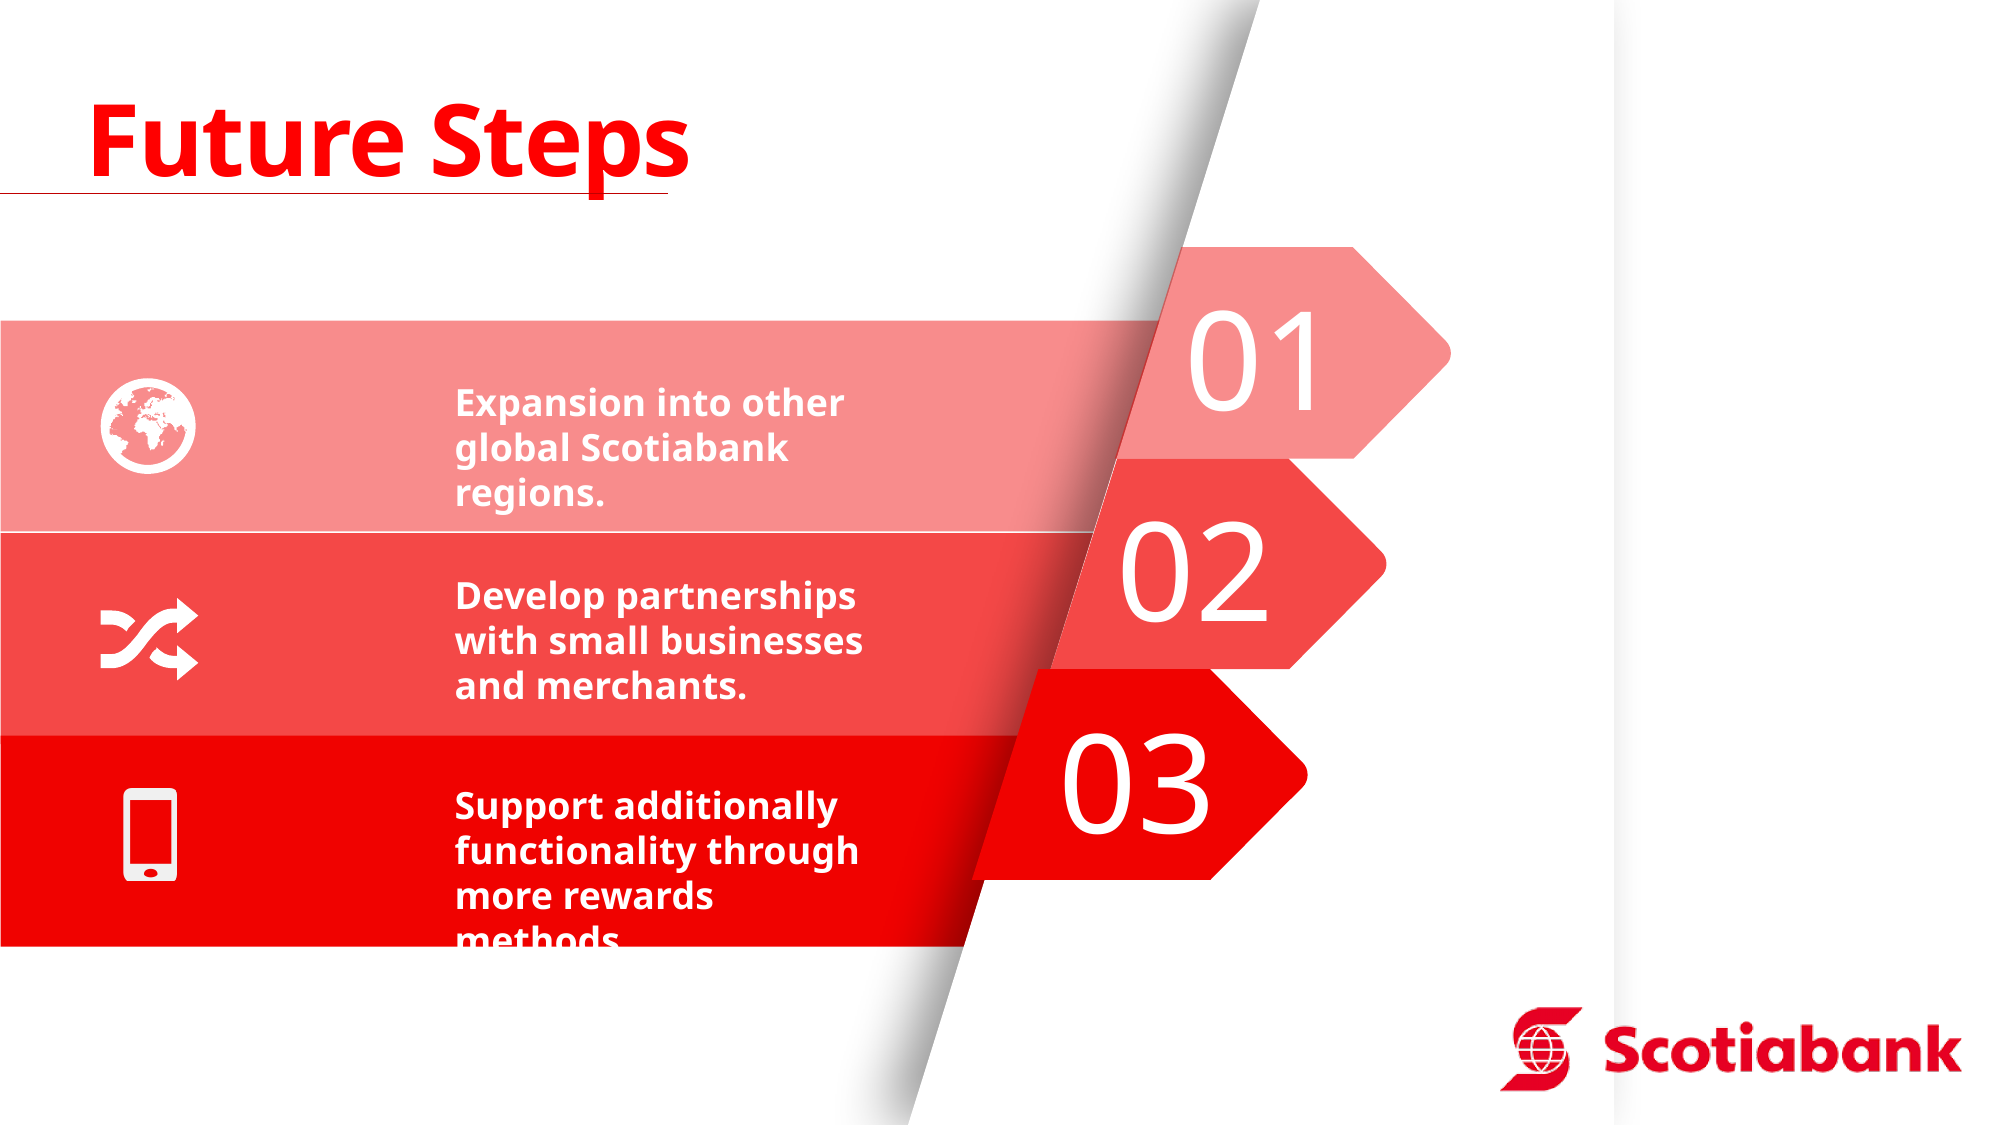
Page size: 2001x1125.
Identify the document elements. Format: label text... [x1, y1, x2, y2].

text_box [0, 735, 963, 947]
text_box [149, 645, 199, 681]
text_box [907, 0, 1615, 1125]
text_box Support additionally functionality through more rewards methods [424, 767, 915, 937]
text_box [100, 598, 199, 669]
text_box [0, 320, 966, 532]
picture [1500, 707, 1962, 1125]
picture [121, 788, 177, 881]
text_box Develop partnerships with small businesses and merchants. [424, 556, 923, 734]
text_box [100, 378, 196, 474]
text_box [971, 246, 1453, 881]
text_box Expansion into other global Scotiabank regions. [424, 363, 957, 504]
text_box Future Steps [83, 74, 1132, 197]
text_box [0, 533, 966, 735]
